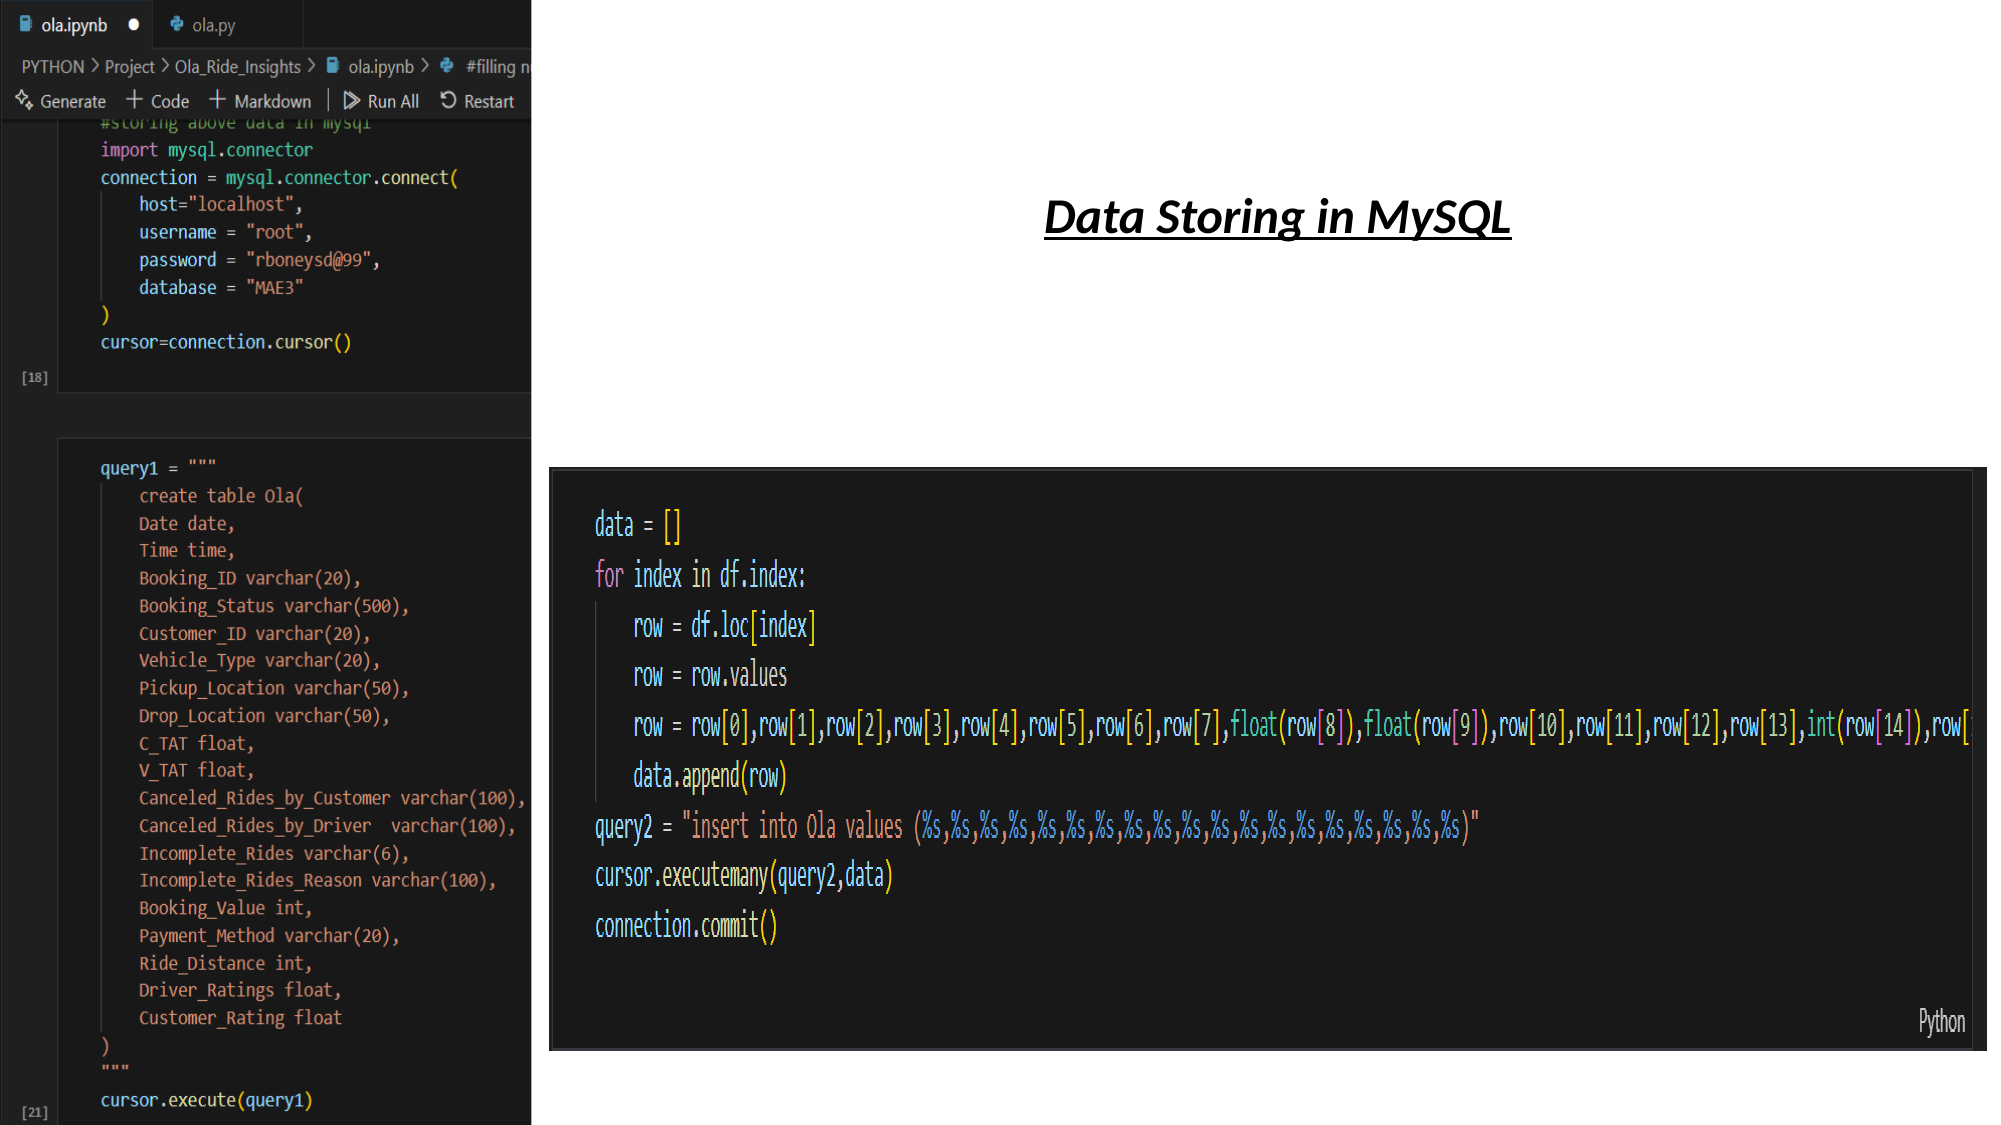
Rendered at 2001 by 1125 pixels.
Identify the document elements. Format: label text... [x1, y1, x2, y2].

picture [549, 467, 1987, 1051]
text_box Data Storing in MySQL [1029, 176, 1527, 251]
picture [0, 0, 532, 1125]
